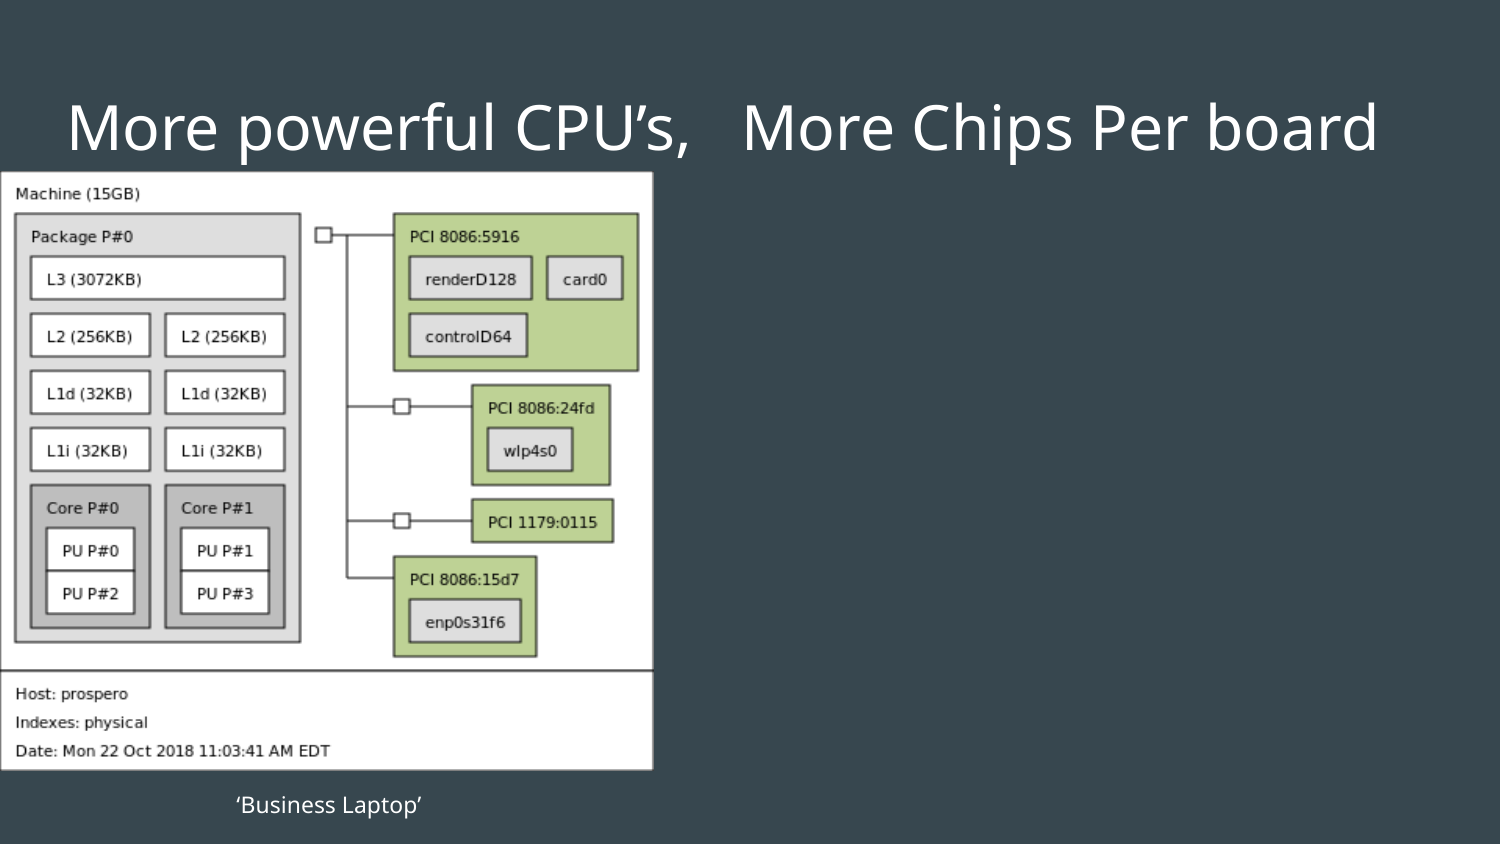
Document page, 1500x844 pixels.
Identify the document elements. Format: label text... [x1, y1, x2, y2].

picture [0, 171, 654, 771]
title More powerful CPU’s, More Chips Per board [51, 72, 1449, 167]
title ‘Business Laptop’ [4, 778, 654, 827]
